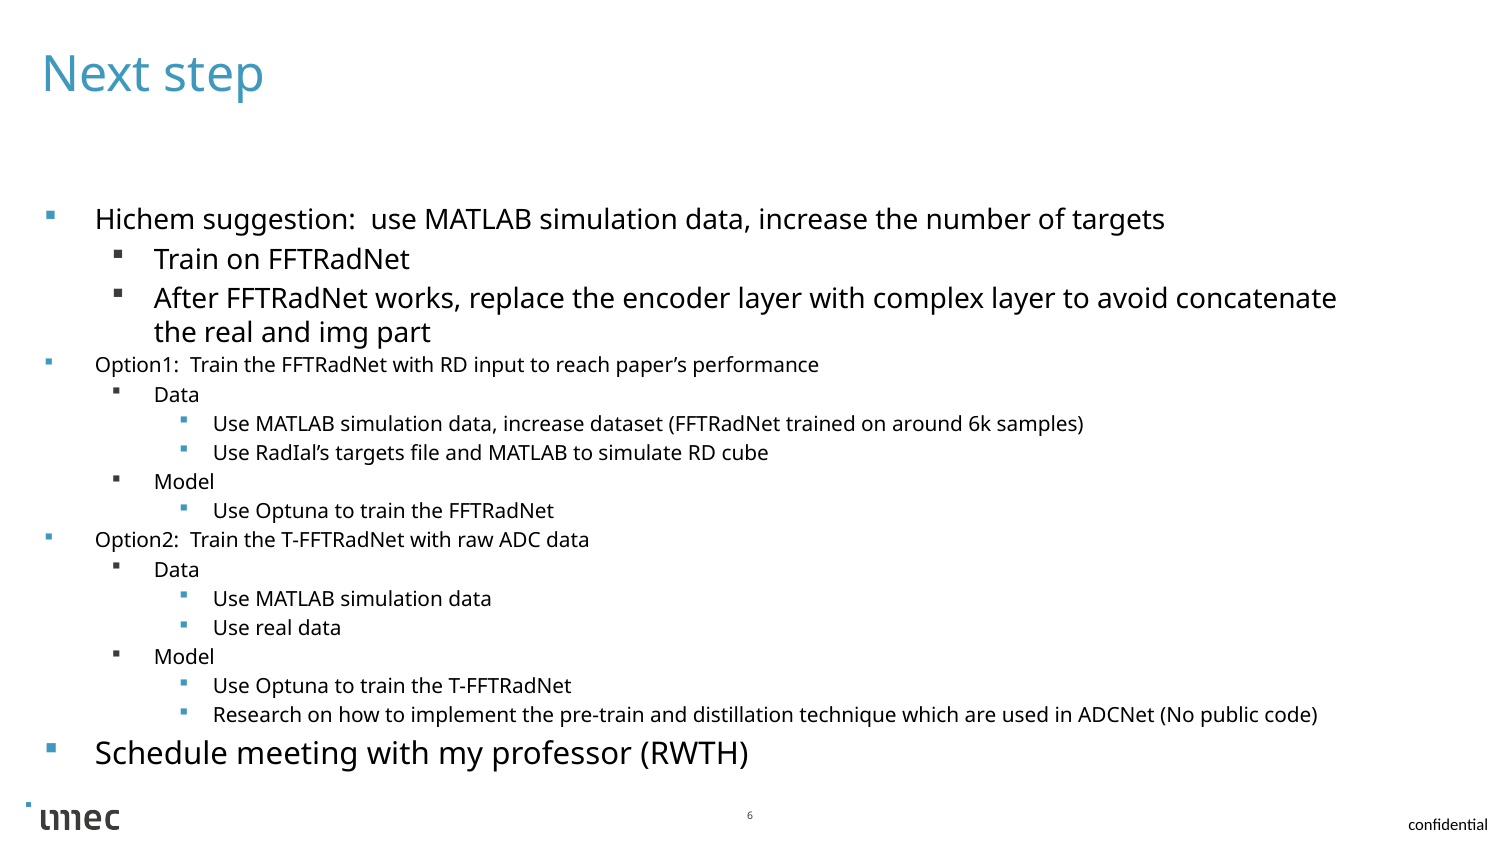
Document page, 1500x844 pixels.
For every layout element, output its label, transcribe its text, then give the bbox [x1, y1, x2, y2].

slide_number 6 [679, 802, 821, 831]
title Next step [26, 33, 1463, 110]
picture [26, 802, 119, 830]
list Hichem suggestion: use MATLAB simulation data, increase the number of targets Train on FFTRadNet After FFTRadNet works, replace the encoder layer with complex layer to avoid concatenate the real and img part Option1: Train the FFTRadNet with RD input to reach paper’s performance Data Use MATLAB simulation data, increase dataset (FFTRadNet trained on around 6k samples) Use RadIal’s targets file and MATLAB to simulate RD cube Model Use Optuna to train the FFTRadNet Option2: Train the T-FFTRadNet with raw ADC data Data Use MATLAB simulation data Use real data Model Use Optuna to train the T-FFTRadNet Research on how to implement the pre-train and distillation technique which are used in ADCNet (No public code) Schedule meeting with my professor (RWTH) [29, 169, 1388, 803]
